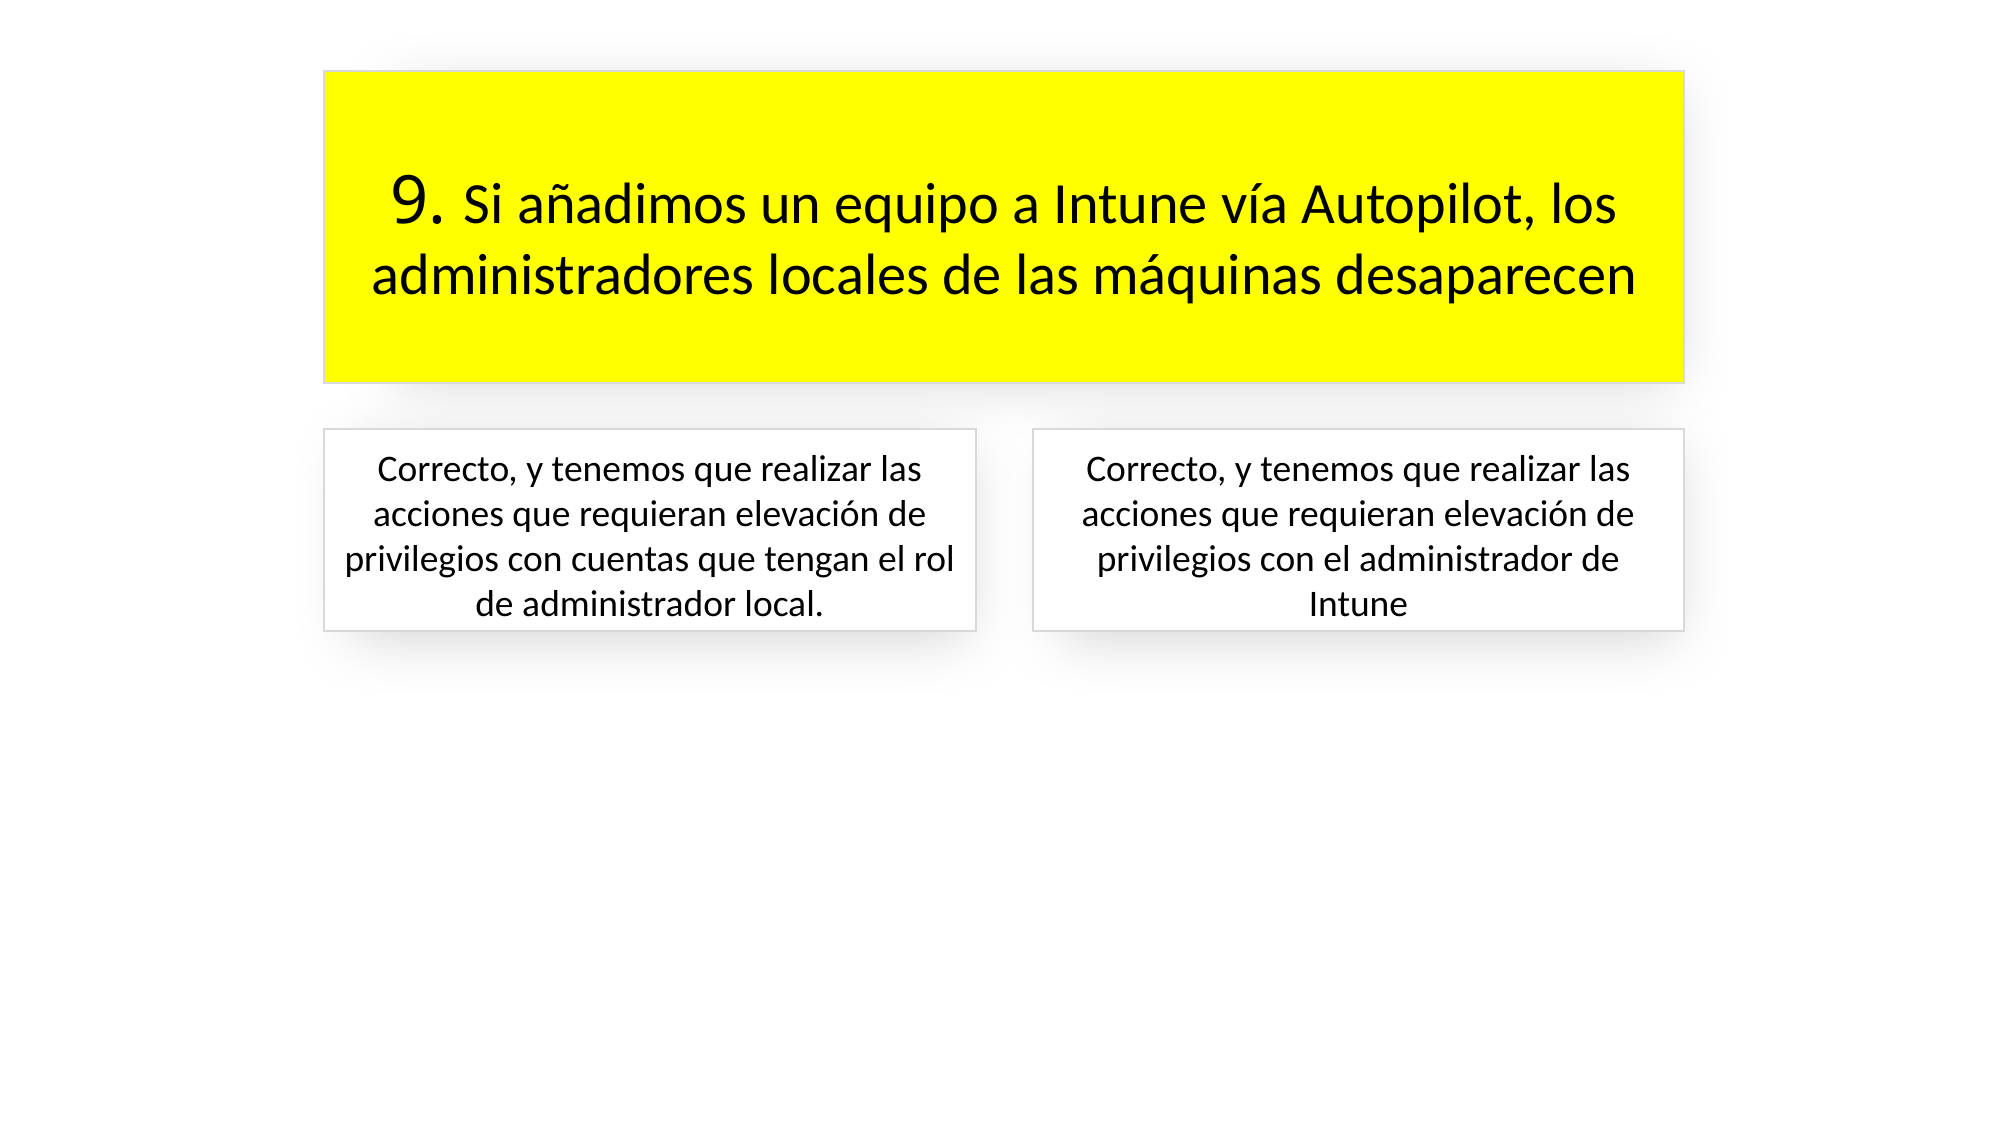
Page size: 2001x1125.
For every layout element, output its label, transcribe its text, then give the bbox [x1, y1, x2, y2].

text_box 9. Si añadimos un equipo a Intune vía Autopilot, los administradores locales de las máquinas desaparecen [323, 70, 1685, 384]
text_box Correcto, y tenemos que realizar las acciones que requieran elevación de privilegios con el administrador de Intune [1032, 428, 1685, 632]
text_box Correcto, y tenemos que realizar las acciones que requieran elevación de privilegios con cuentas que tengan el rol de administrador local. [323, 428, 977, 632]
